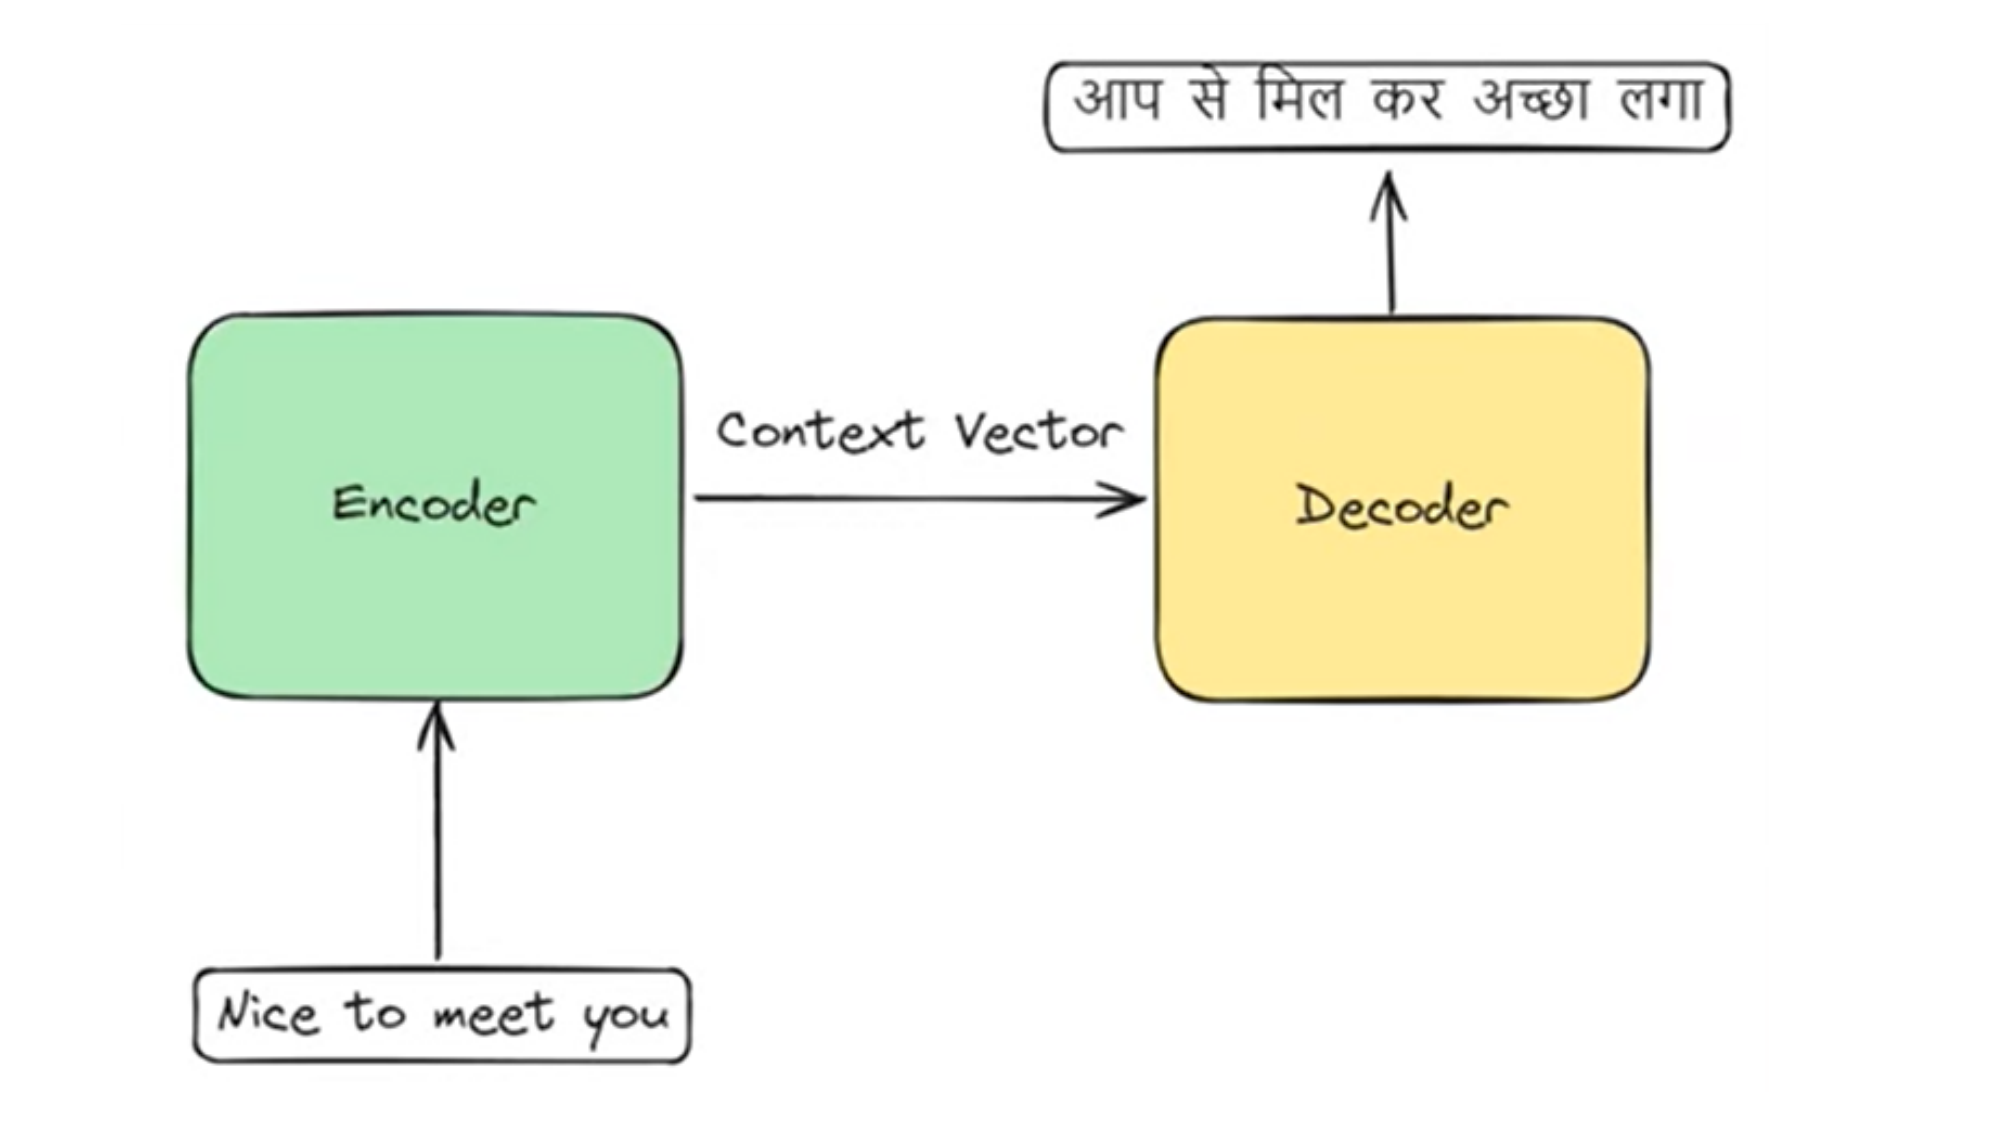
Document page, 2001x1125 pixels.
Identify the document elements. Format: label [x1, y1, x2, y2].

picture [120, 23, 1769, 1092]
